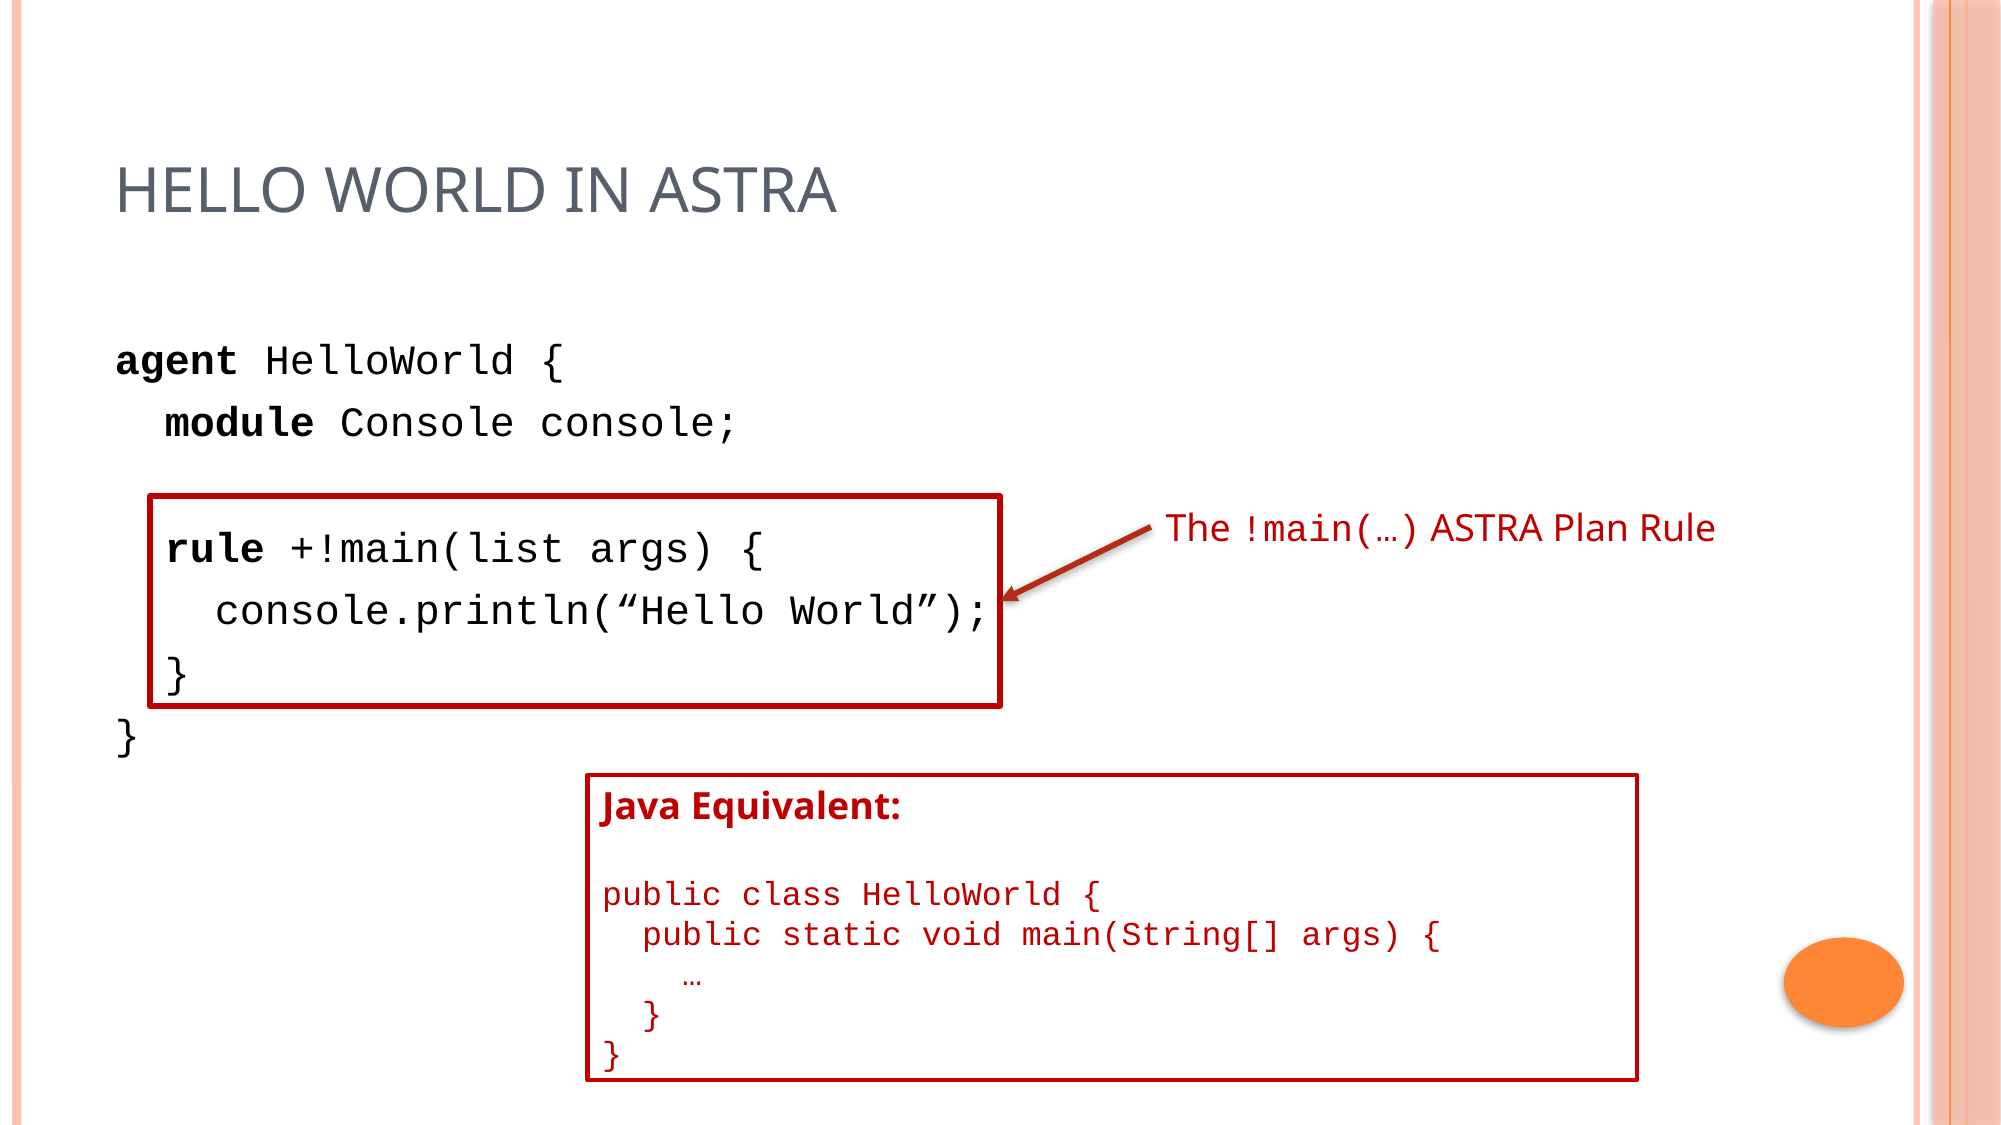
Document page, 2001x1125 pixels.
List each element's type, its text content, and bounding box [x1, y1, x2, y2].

title Hello World in ASTRA [99, 45, 1734, 233]
text_box [148, 494, 1002, 708]
list agent HelloWorld { module Console console; rule +!main(list args) { console.println(“Hello World”); } } [99, 262, 1734, 1062]
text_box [999, 526, 1135, 602]
text_box The !main(…) ASTRA Plan Rule [1150, 496, 1732, 557]
text_box Java Equivalent: public class HelloWorld { public static void main(String[] args) { … } } [585, 773, 1639, 1082]
